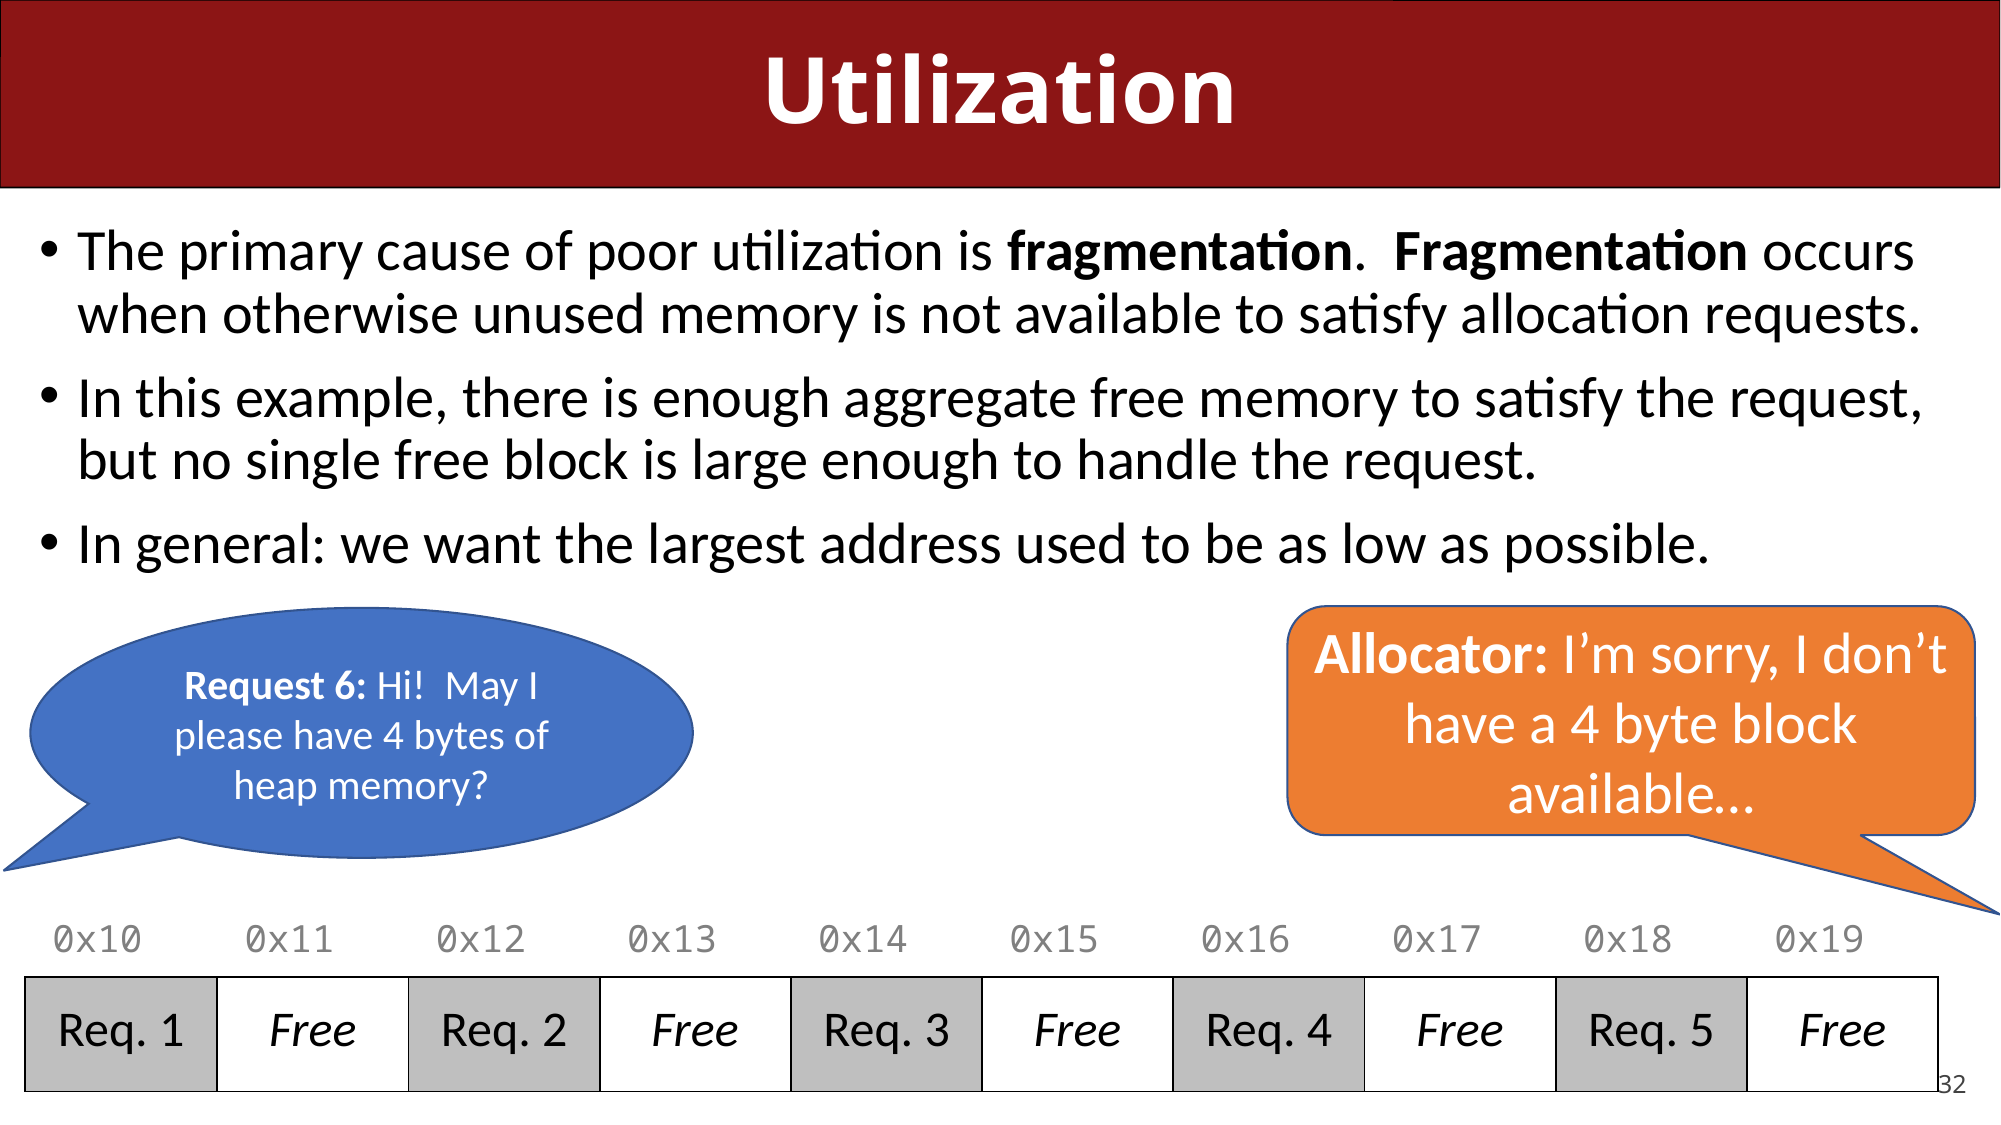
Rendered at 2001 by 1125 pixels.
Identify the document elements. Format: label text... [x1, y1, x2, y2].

table_cell Free [218, 978, 408, 1091]
table_header 0x11 [217, 863, 408, 976]
table_cell Req. 2 [409, 978, 599, 1091]
table_header 0x17 [1365, 863, 1556, 976]
table_header 0x12 [408, 863, 600, 976]
table_header 0x14 [791, 863, 982, 976]
table_cell Free [601, 978, 790, 1091]
table_cell Req. 3 [792, 978, 981, 1091]
table_header 0x10 [25, 863, 217, 976]
text_box Request 6: Hi! May I please have 4 bytes of heap memory? [2, 606, 694, 872]
table_cell Req. 1 [26, 978, 216, 1091]
table_cell Req. 4 [1174, 978, 1364, 1091]
table_cell Free [1365, 978, 1555, 1091]
list The primary cause of poor utilization is fragmentation. Fragmentation occurs when otherwise unused memory is not available to satisfy allocation requests. In this example, there is enough aggregate free memory to satisfy the request, but no single free block is large enough to handle the request. In general: we want the largest address used to be as low as possible. [24, 212, 1963, 563]
table_header 0x19 [1747, 863, 1938, 976]
table_header 0x13 [600, 863, 791, 976]
table_cell Free [983, 978, 1172, 1091]
text_box Allocator: I’m sorry, I don’t have a 4 byte block available… [1286, 605, 1977, 863]
table_header 0x16 [1173, 863, 1365, 976]
table_header 0x18 [1556, 863, 1747, 976]
table_cell Req. 5 [1557, 978, 1746, 1091]
text_box Allocator: I’m sorry, I don’t have a 4 byte block available… [1938, 878, 2000, 916]
title Utilization [75, 0, 1925, 188]
table_header 0x15 [982, 863, 1173, 976]
table_cell Free [1748, 978, 1937, 1091]
